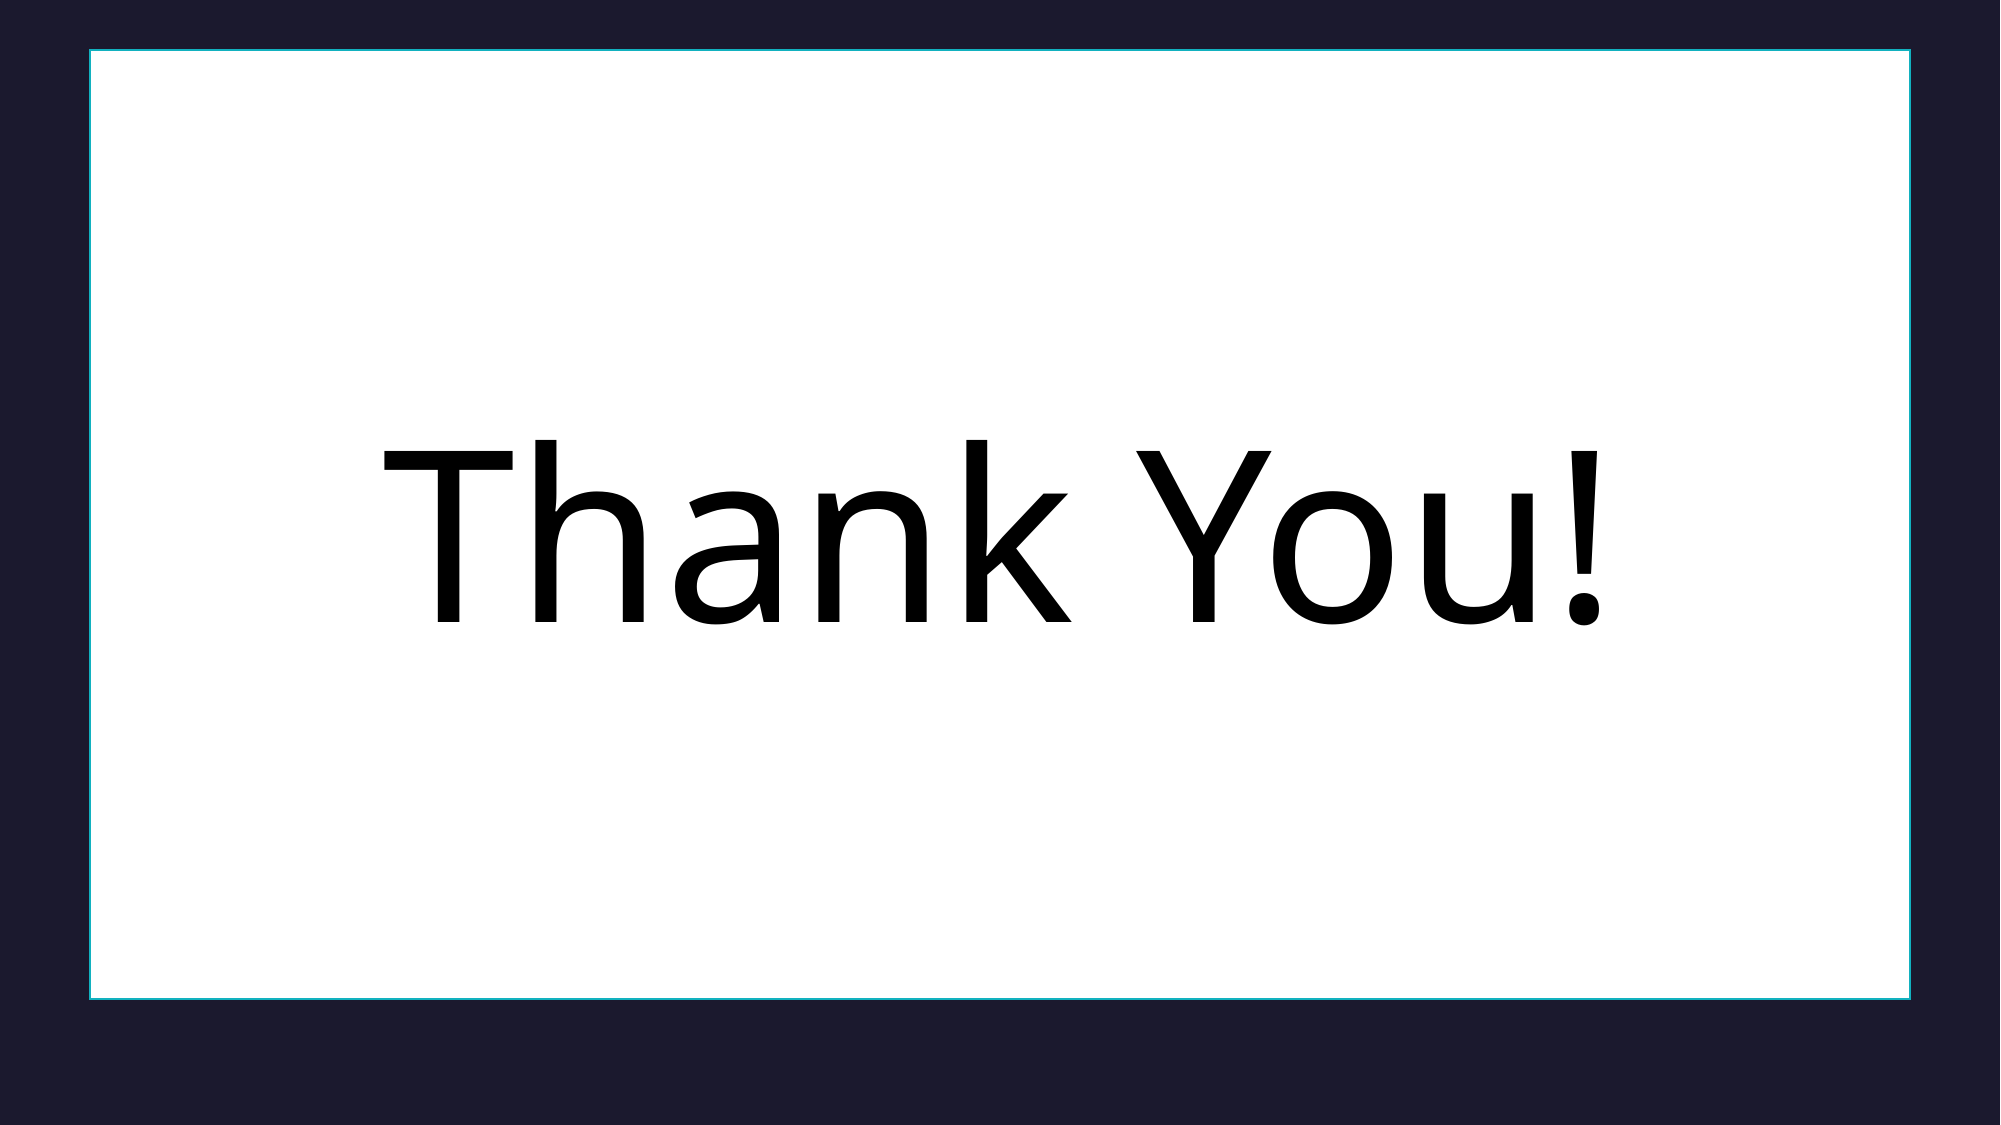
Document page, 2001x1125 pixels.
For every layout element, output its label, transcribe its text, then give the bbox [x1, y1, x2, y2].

list Thank You! [89, 49, 1911, 1000]
